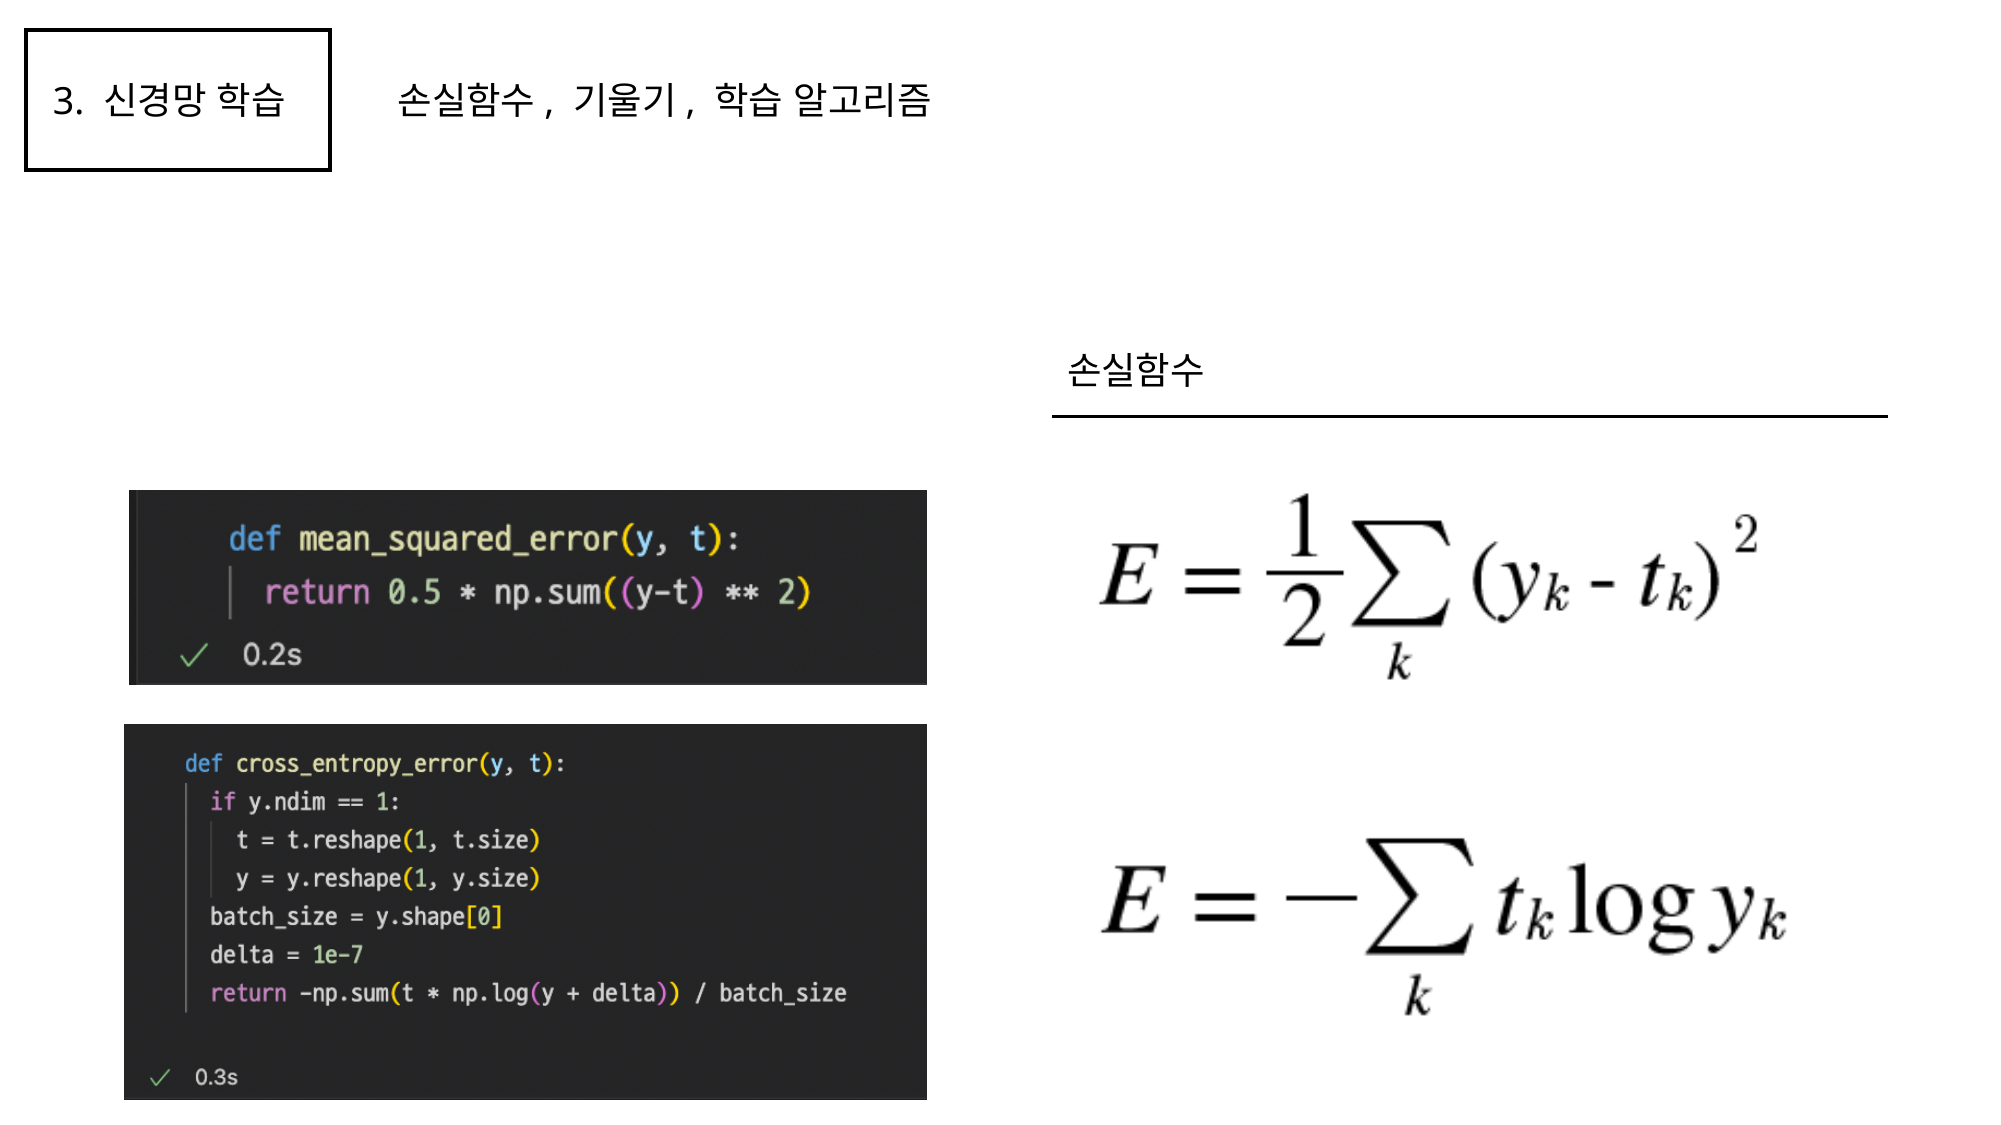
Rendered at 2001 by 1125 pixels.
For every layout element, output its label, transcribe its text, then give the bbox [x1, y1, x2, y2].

text_box 3. 신경망 학습 [26, 69, 313, 130]
text_box 손실함수 [1052, 339, 1656, 400]
text_box 손실함수, 기울기, 학습 알고리즘 [382, 69, 966, 130]
text_box [25, 29, 331, 171]
picture [124, 724, 927, 1100]
picture [129, 490, 927, 685]
picture [1073, 466, 1803, 709]
picture [1052, 791, 1823, 1034]
